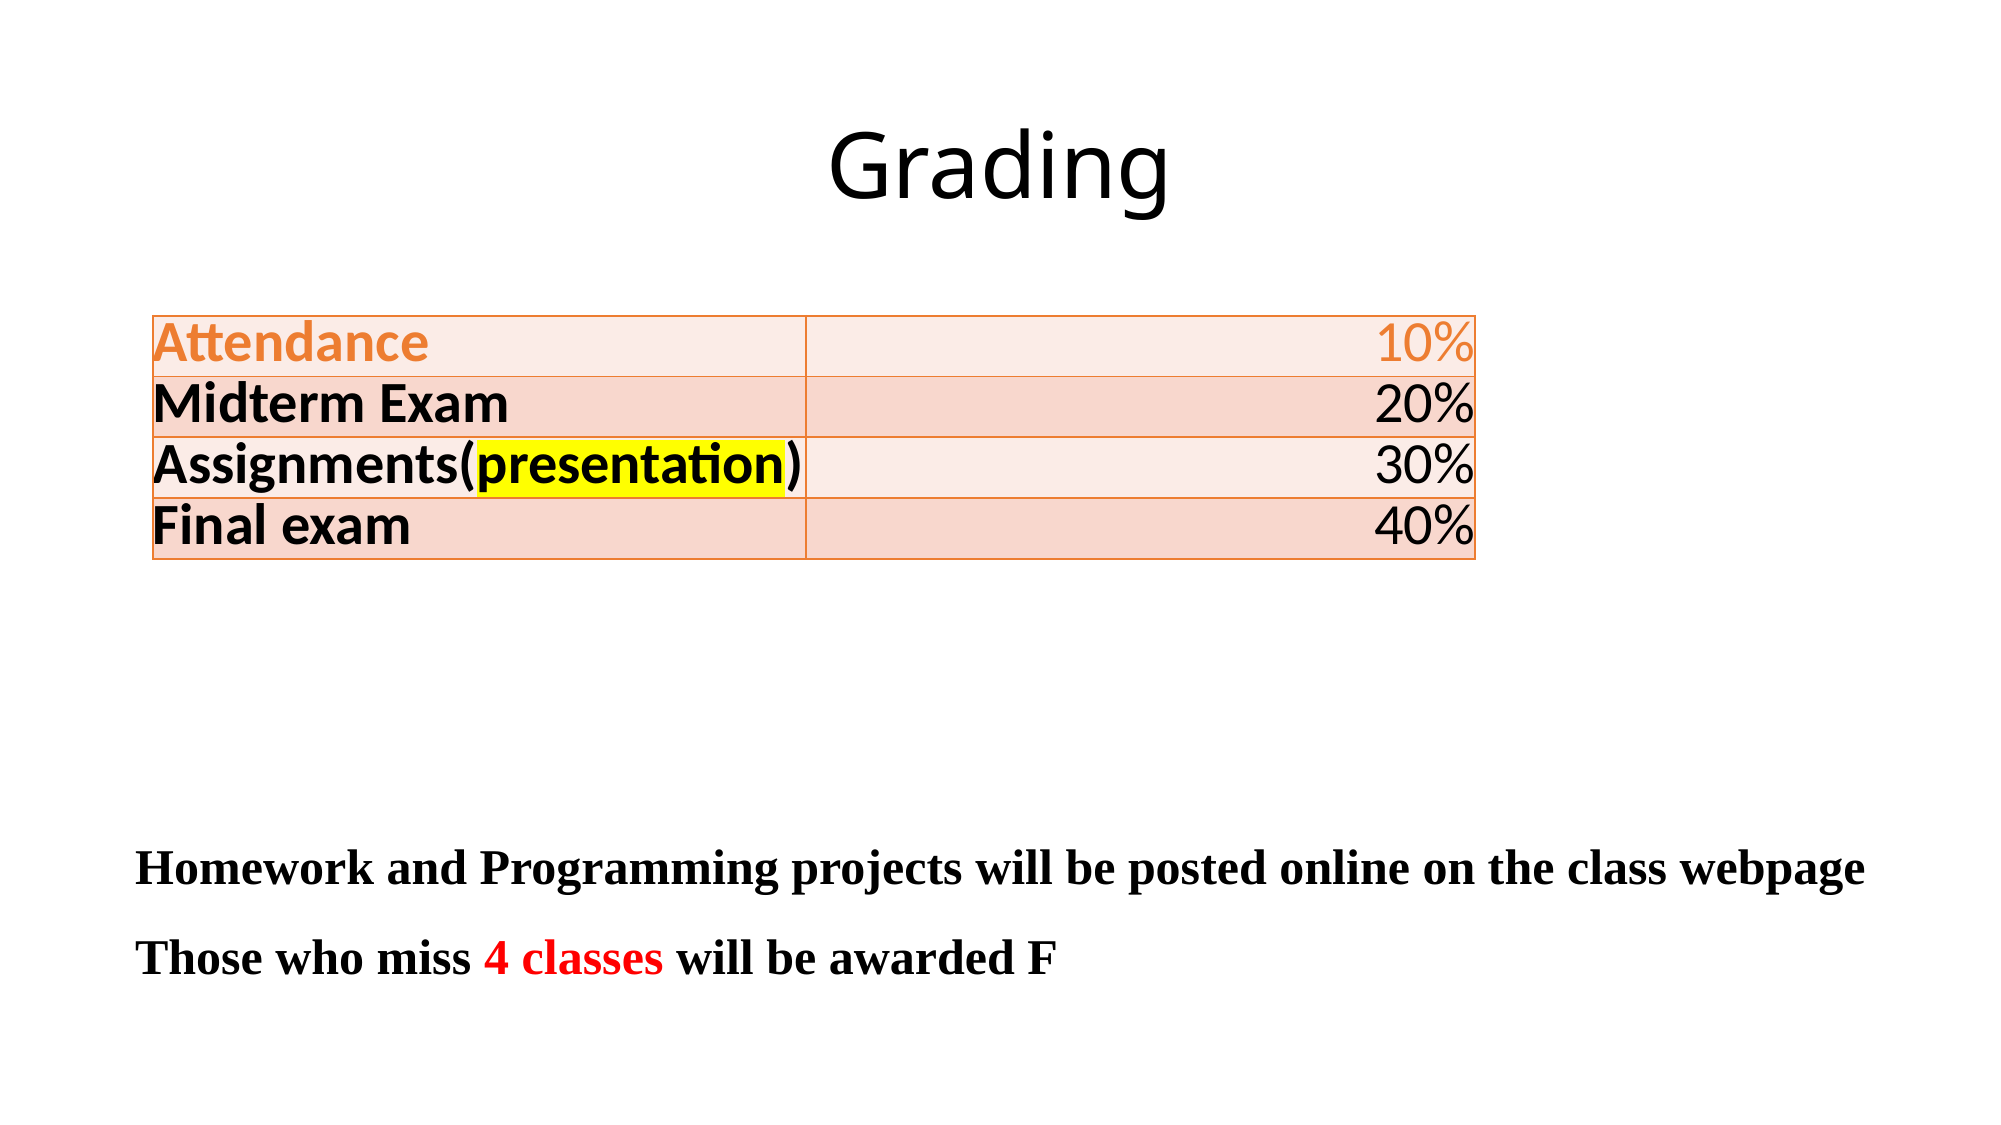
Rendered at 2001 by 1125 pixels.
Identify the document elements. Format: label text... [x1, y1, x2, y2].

table_cell 30% [807, 438, 1474, 497]
table_cell 40% [807, 499, 1474, 558]
table_cell Assignments(presentation) [154, 438, 805, 497]
title Grading [137, 59, 1863, 278]
table_header Attendance [154, 317, 805, 376]
text_box Homework and Programming projects will be posted online on the class webpage Those who miss 4 classes will be awarded F [45, 797, 1949, 992]
table_cell Midterm Exam [154, 377, 805, 436]
table_header 10% [807, 317, 1474, 376]
table_cell Final exam [154, 499, 805, 558]
table_cell 20% [807, 377, 1474, 436]
